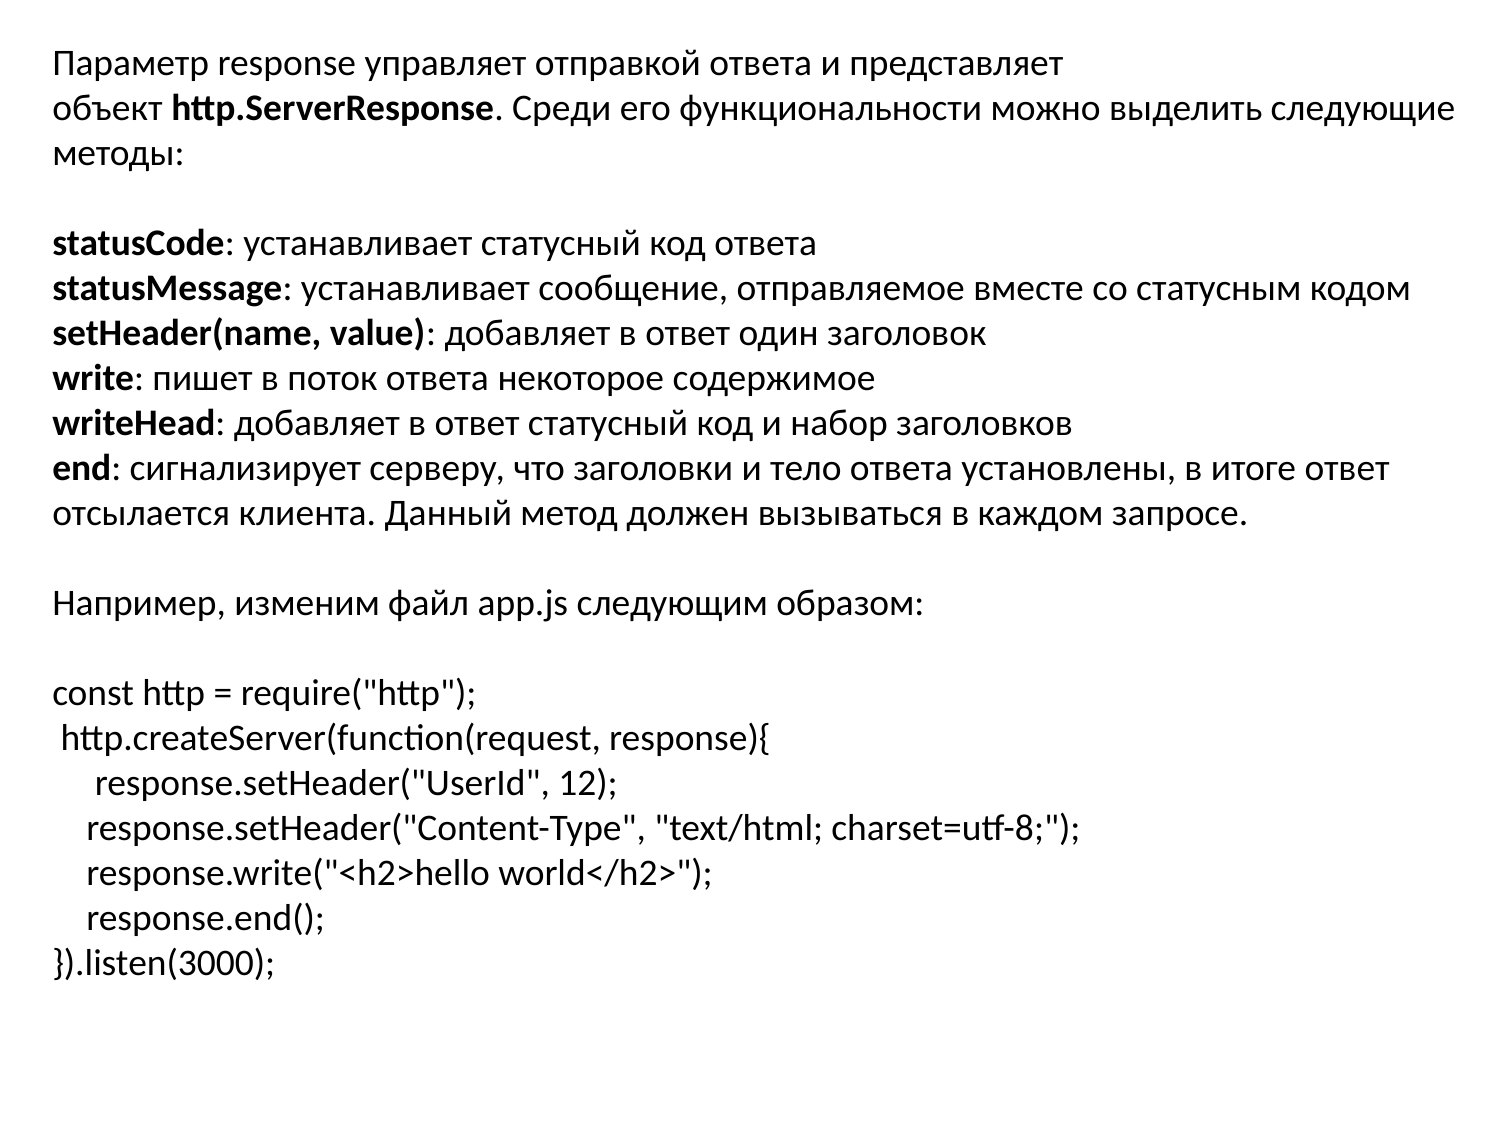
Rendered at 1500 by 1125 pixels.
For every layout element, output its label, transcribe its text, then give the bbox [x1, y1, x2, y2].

text_box Параметр response управляет отправкой ответа и представляет объект http.ServerResponse. Среди его функциональности можно выделить следующие методы: statusCode: устанавливает статусный код ответа statusMessage: устанавливает сообщение, отправляемое вместе со статусным кодом setHeader(name, value): добавляет в ответ один заголовок write: пишет в поток ответа некоторое содержимое writeHead: добавляет в ответ статусный код и набор заголовков end: сигнализирует серверу, что заголовки и тело ответа установлены, в итоге ответ отсылается клиента. Данный метод должен вызываться в каждом запросе. Например, изменим файл app.js следующим образом: const http = require("http"); http.createServer(function(request, response){ response.setHeader("UserId", 12); response.setHeader("Content-Type", "text/html; charset=utf-8;"); response.write("<h2>hello world</h2>"); response.end(); }).listen(3000); [37, 30, 1483, 1125]
